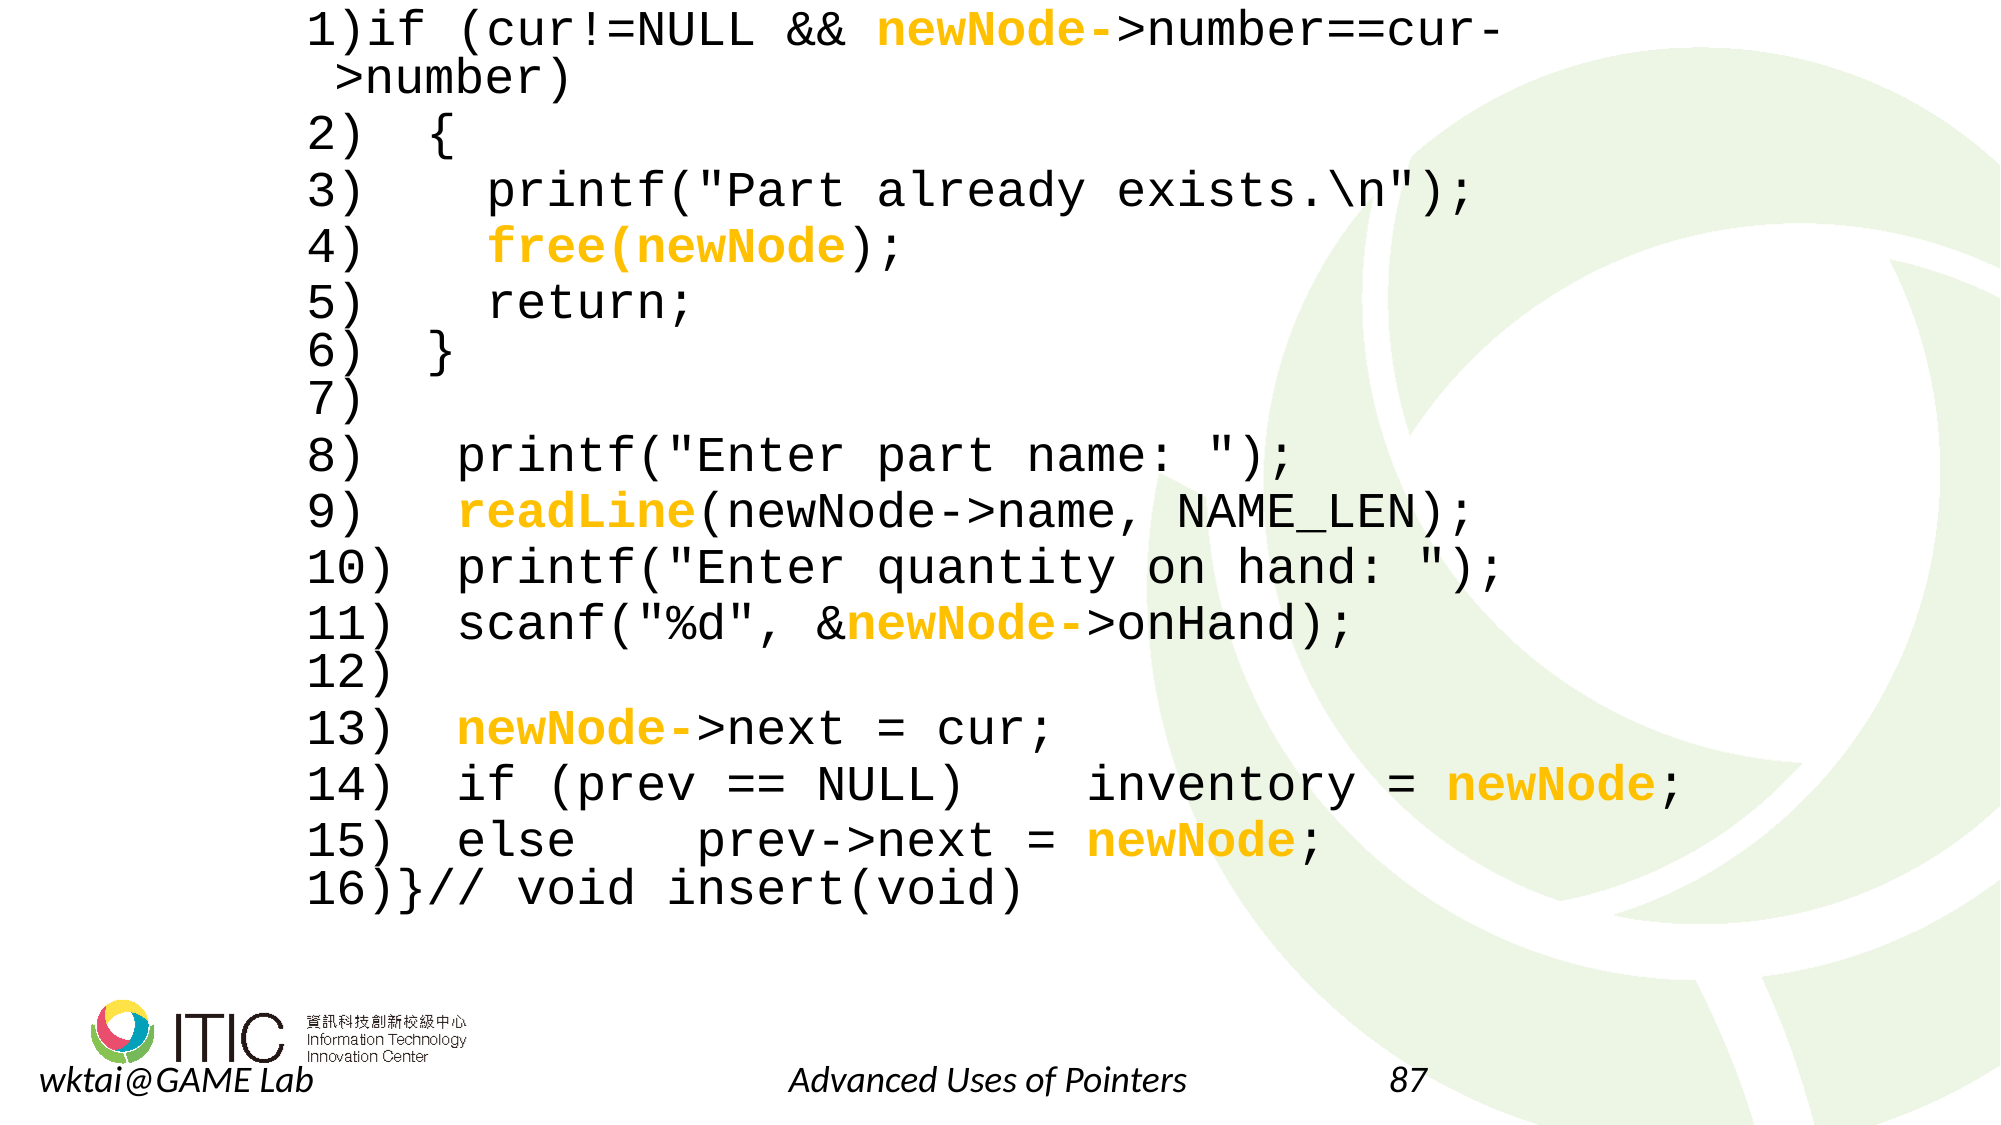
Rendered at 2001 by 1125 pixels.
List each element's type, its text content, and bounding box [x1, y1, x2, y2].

picture [0, 0, 2001, 1125]
list if (cur!=NULL && newNode->number==cur->number) { printf("Part already exists.\n"); free(newNode); return; } printf("Enter part name: "); readLine(newNode->name, NAME_LEN); printf("Enter quantity on hand: "); scanf("%d", &newNode->onHand); newNode->next = cur; if (prev == NULL) inventory = newNode; else prev->next = newNode; }// void insert(void) [291, 0, 1745, 1038]
